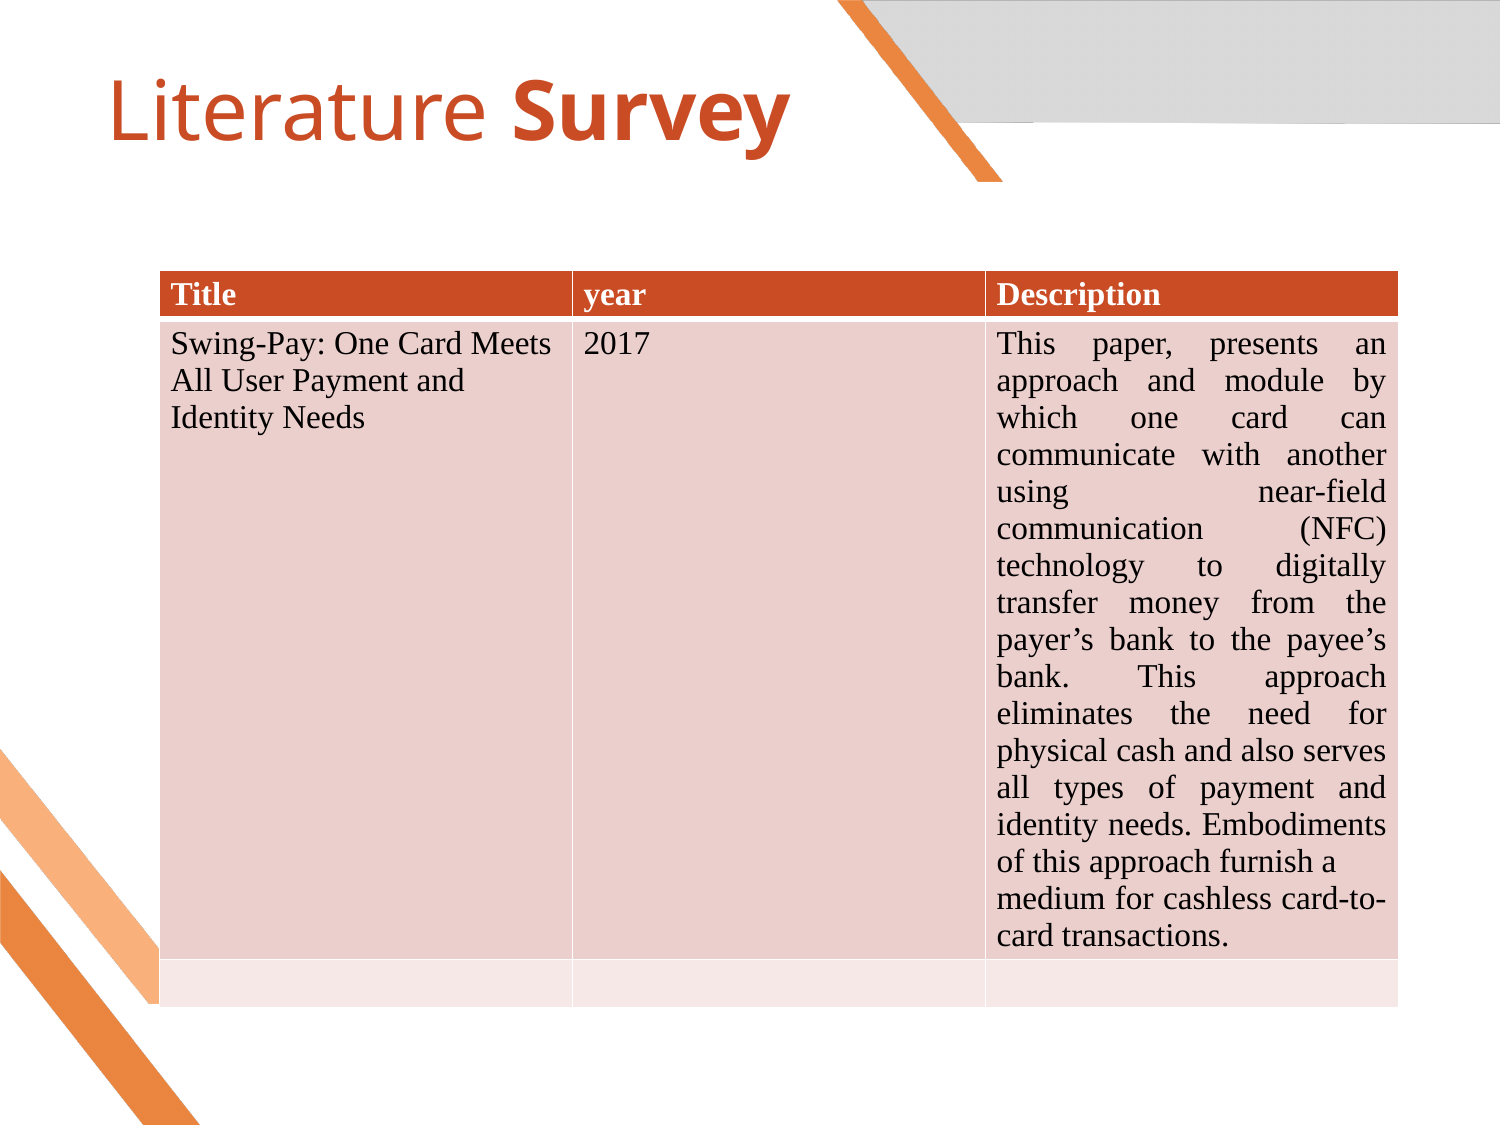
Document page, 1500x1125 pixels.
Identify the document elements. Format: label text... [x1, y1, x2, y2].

table_header Title [160, 271, 572, 316]
table_cell 2017 [573, 322, 985, 959]
table_header year [573, 271, 985, 316]
table_cell This paper, presents an approach and module by which one card can communicate with another using near-field communication (NFC) technology to digitally transfer money from the payer’s bank to the payee’s bank. This approach eliminates the need for physical cash and also serves all types of payment and identity needs. Embodiments of this approach furnish a medium for cashless card-to-card transactions. [986, 322, 1398, 959]
table_cell [986, 960, 1398, 1007]
table_cell [160, 960, 572, 1007]
title Literature Survey [76, 58, 1135, 156]
picture [837, 0, 1500, 124]
picture [0, 745, 200, 1125]
table_header Description [986, 271, 1398, 316]
table_cell Swing-Pay: One Card Meets All User Payment and Identity Needs [160, 322, 572, 959]
picture [837, 156, 1003, 182]
table_cell [573, 960, 985, 1007]
